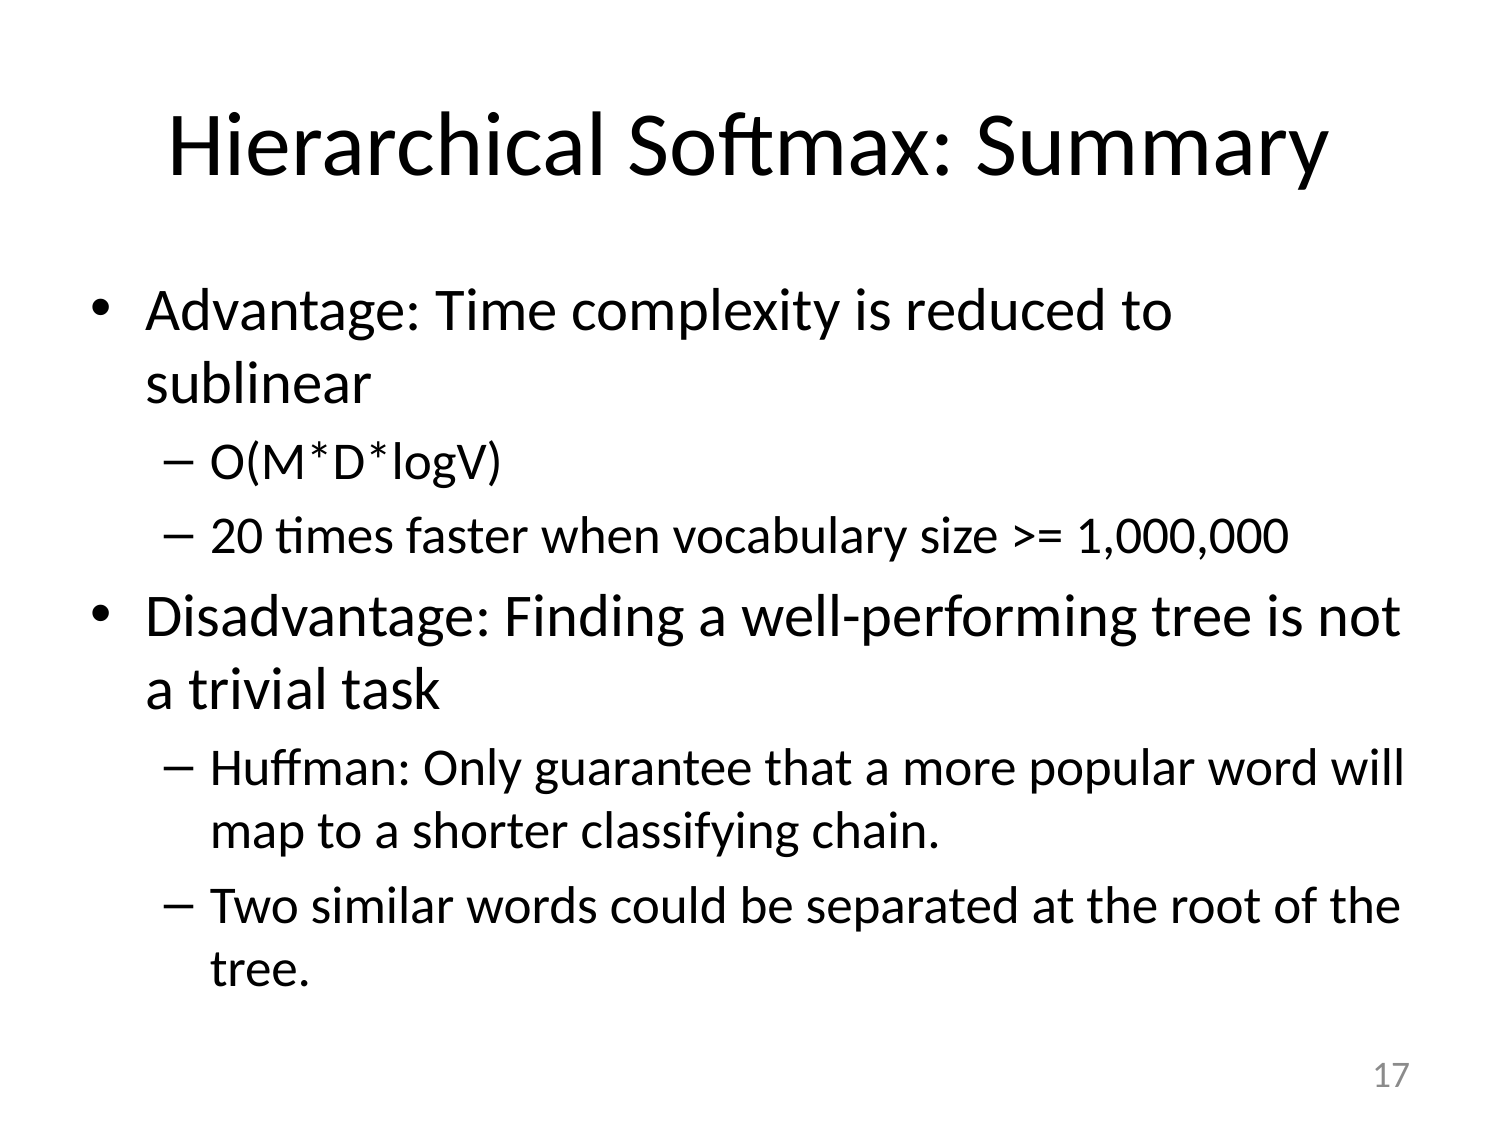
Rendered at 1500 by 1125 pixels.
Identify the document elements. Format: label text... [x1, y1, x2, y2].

slide_number 17 [1074, 1042, 1425, 1103]
title Hierarchical Softmax: Summary [75, 45, 1425, 233]
list Advantage: Time complexity is reduced to sublinear O(M*D*logV) 20 times faster when vocabulary size >= 1,000,000 Disadvantage: Finding a well-performing tree is not a trivial task Huffman: Only guarantee that a more popular word will map to a shorter classifying chain. Two similar words could be separated at the root of the tree. [75, 262, 1425, 1005]
